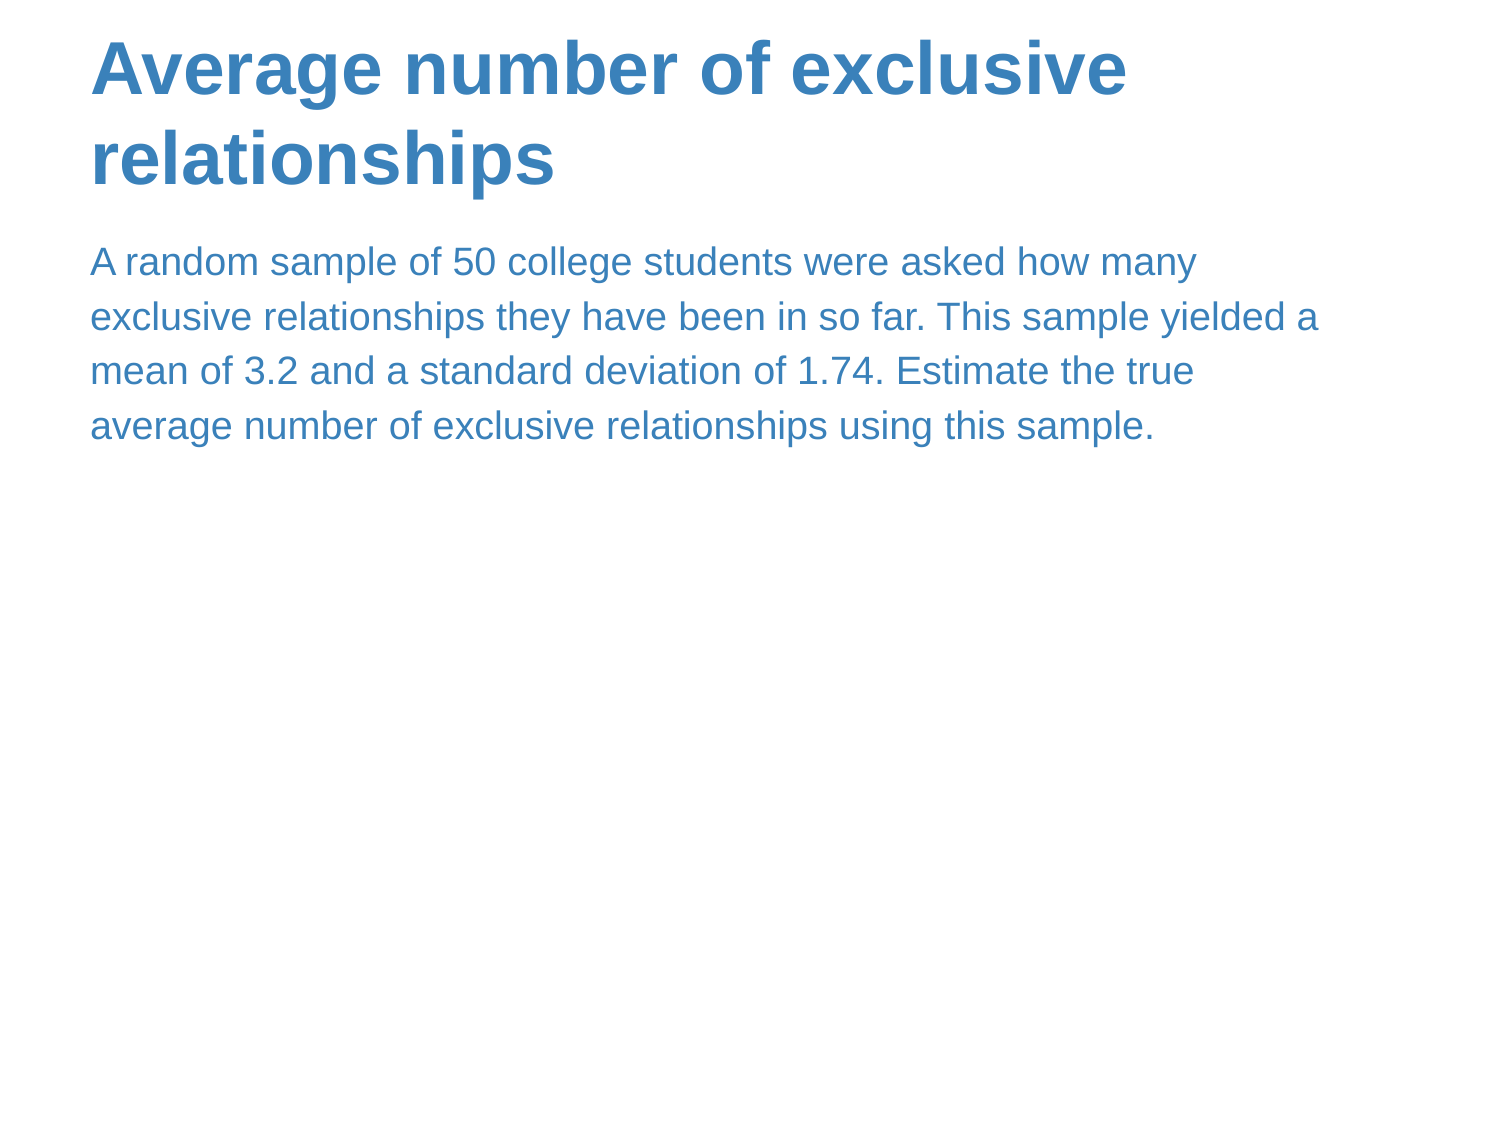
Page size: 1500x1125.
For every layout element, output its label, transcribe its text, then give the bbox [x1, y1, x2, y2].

title Average number of exclusive relationships [75, 26, 1425, 215]
list A random sample of 50 college students were asked how many exclusive relationships they have been in so far. This sample yielded a mean of 3.2 and a standard deviation of 1.74. Estimate the true average number of exclusive relationships using this sample. [75, 215, 1359, 775]
